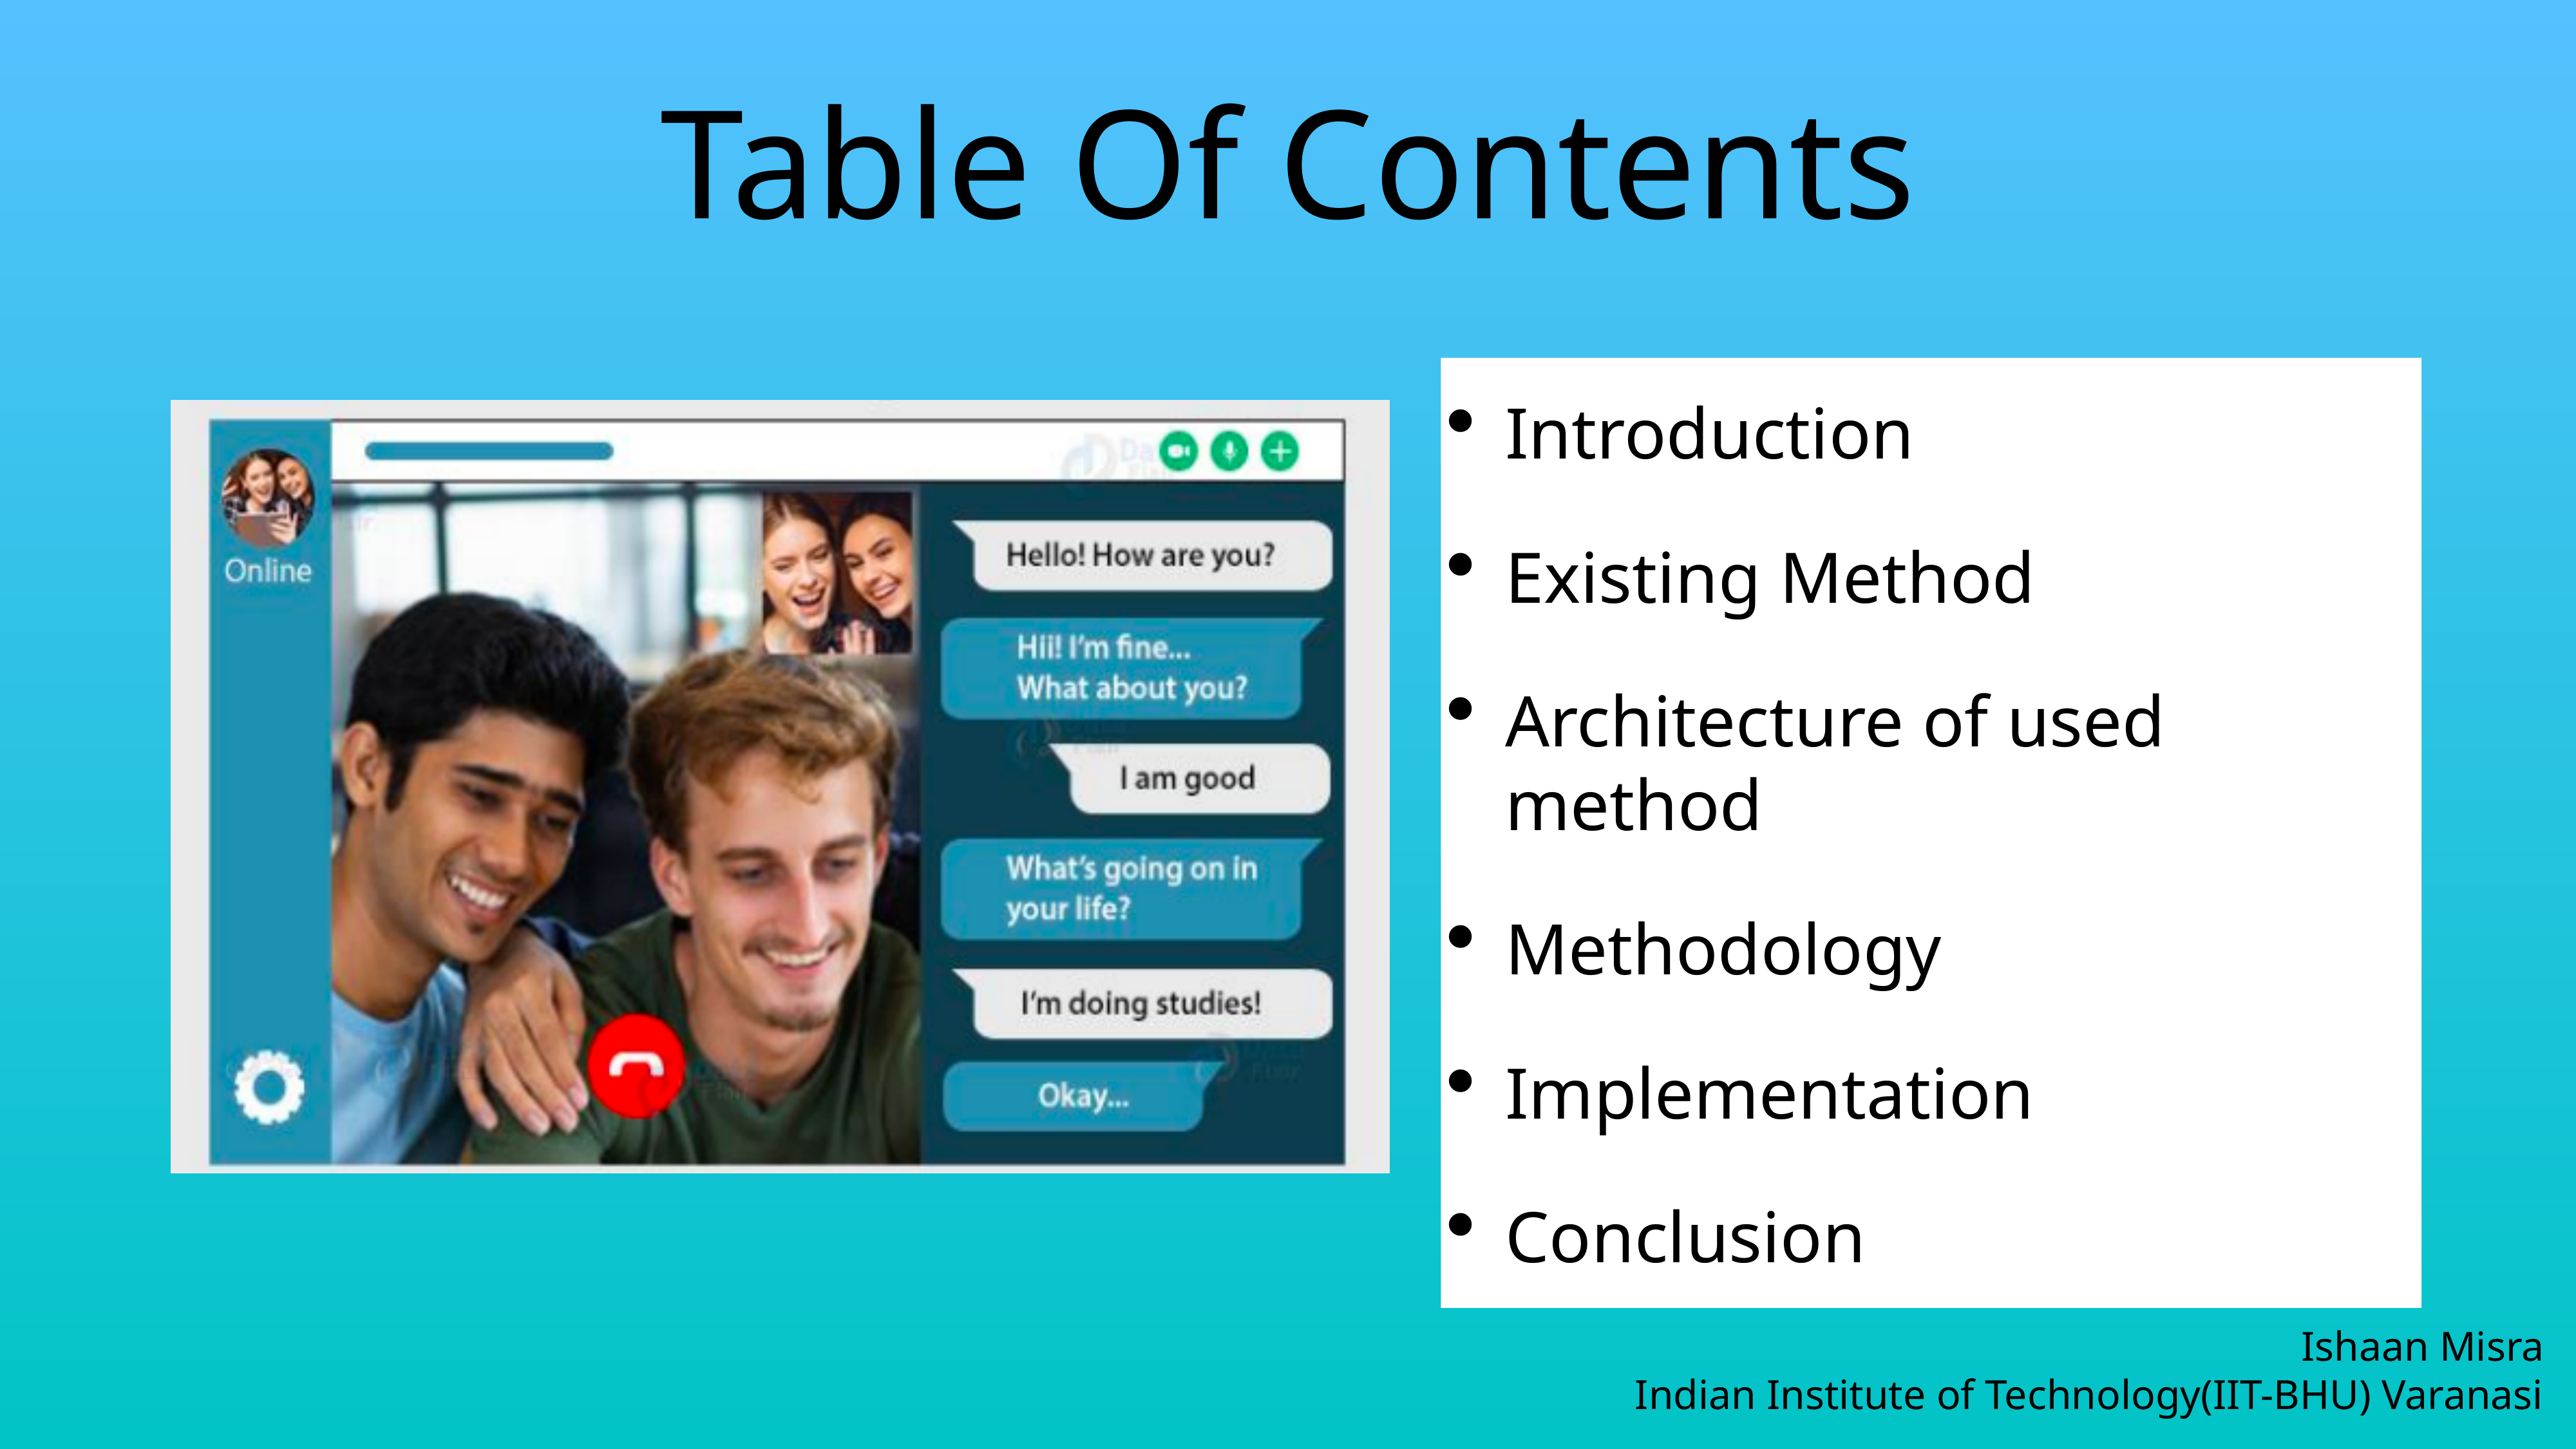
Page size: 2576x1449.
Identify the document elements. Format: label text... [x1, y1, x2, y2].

picture [171, 399, 1390, 1173]
list Introduction Existing Method Architecture of used method Methodology Implementation Conclusion [1440, 357, 2422, 1309]
text_box Ishaan Misra Indian Institute of Technology(IIT-BHU) Varanasi [1629, 1315, 2550, 1423]
title Table Of Contents [178, 37, 2398, 279]
